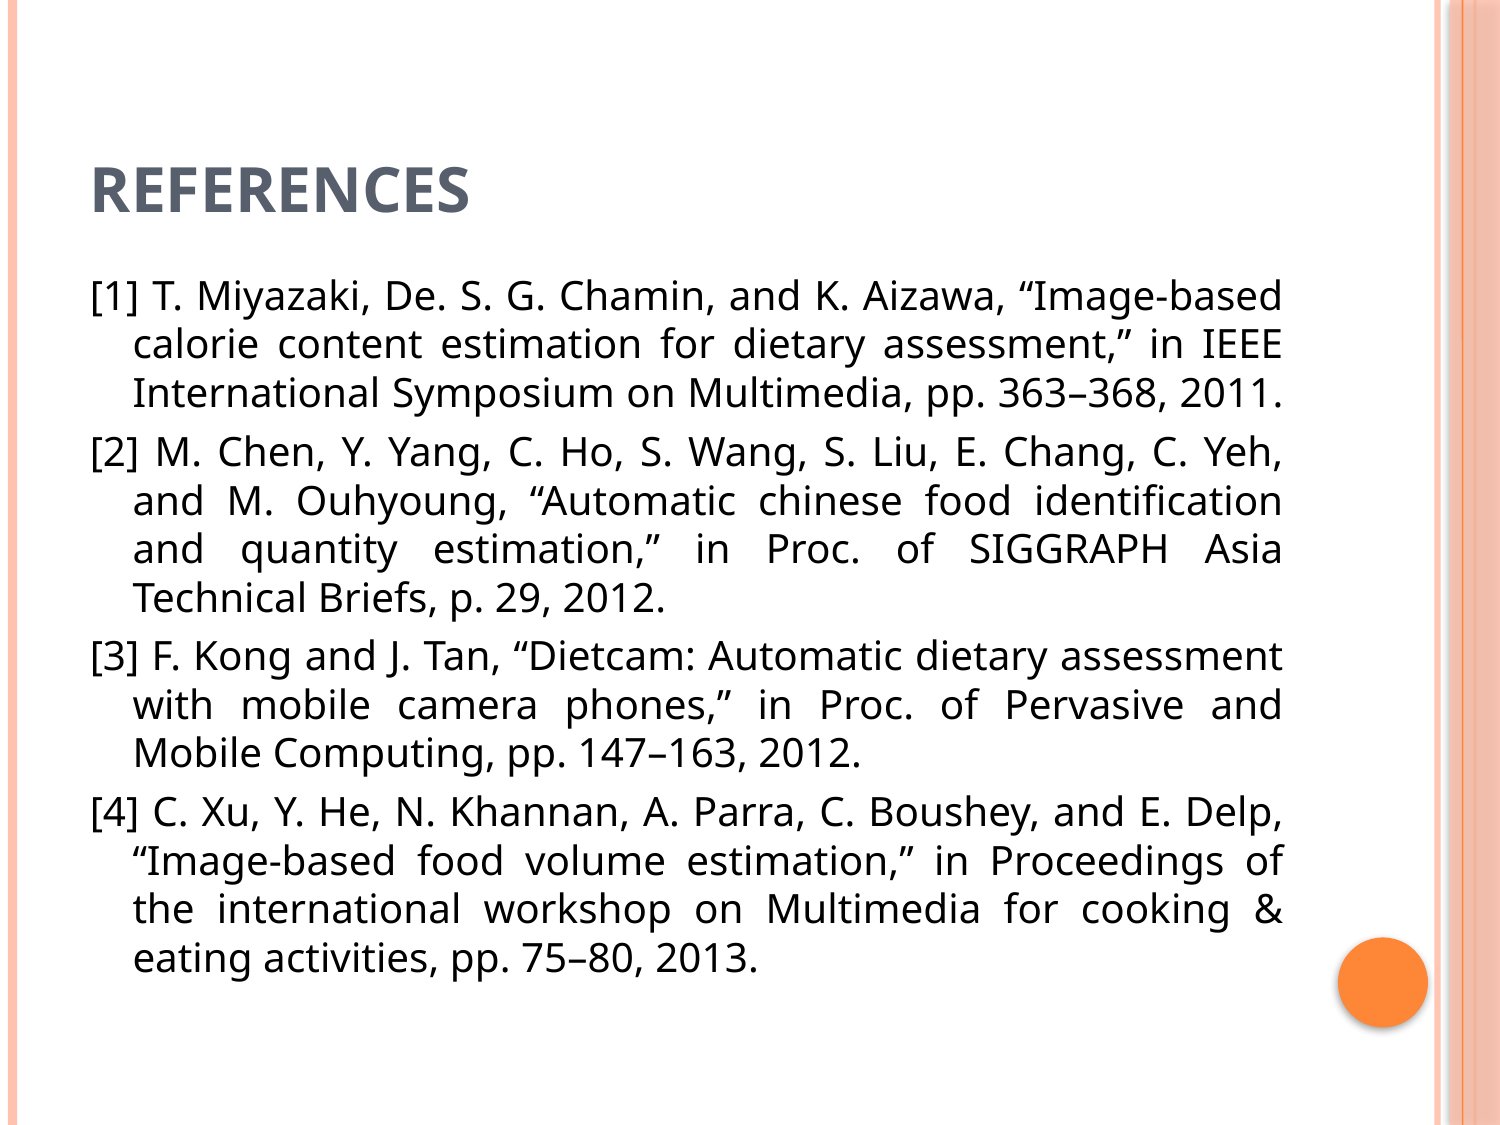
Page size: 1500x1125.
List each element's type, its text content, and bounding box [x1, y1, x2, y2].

title REFERENCES [75, 45, 1300, 233]
list [1] T. Miyazaki, De. S. G. Chamin, and K. Aizawa, “Image-based calorie content estimation for dietary assessment,” in IEEE International Symposium on Multimedia, pp. 363–368, 2011. [2] M. Chen, Y. Yang, C. Ho, S. Wang, S. Liu, E. Chang, C. Yeh, and M. Ouhyoung, “Automatic chinese food identification and quantity estimation,” in Proc. of SIGGRAPH Asia Technical Briefs, p. 29, 2012. [3] F. Kong and J. Tan, “Dietcam: Automatic dietary assessment with mobile camera phones,” in Proc. of Pervasive and Mobile Computing, pp. 147–163, 2012. [4] C. Xu, Y. He, N. Khannan, A. Parra, C. Boushey, and E. Delp, “Image-based food volume estimation,” in Proceedings of the international workshop on Multimedia for cooking & eating activities, pp. 75–80, 2013. [75, 262, 1300, 1062]
